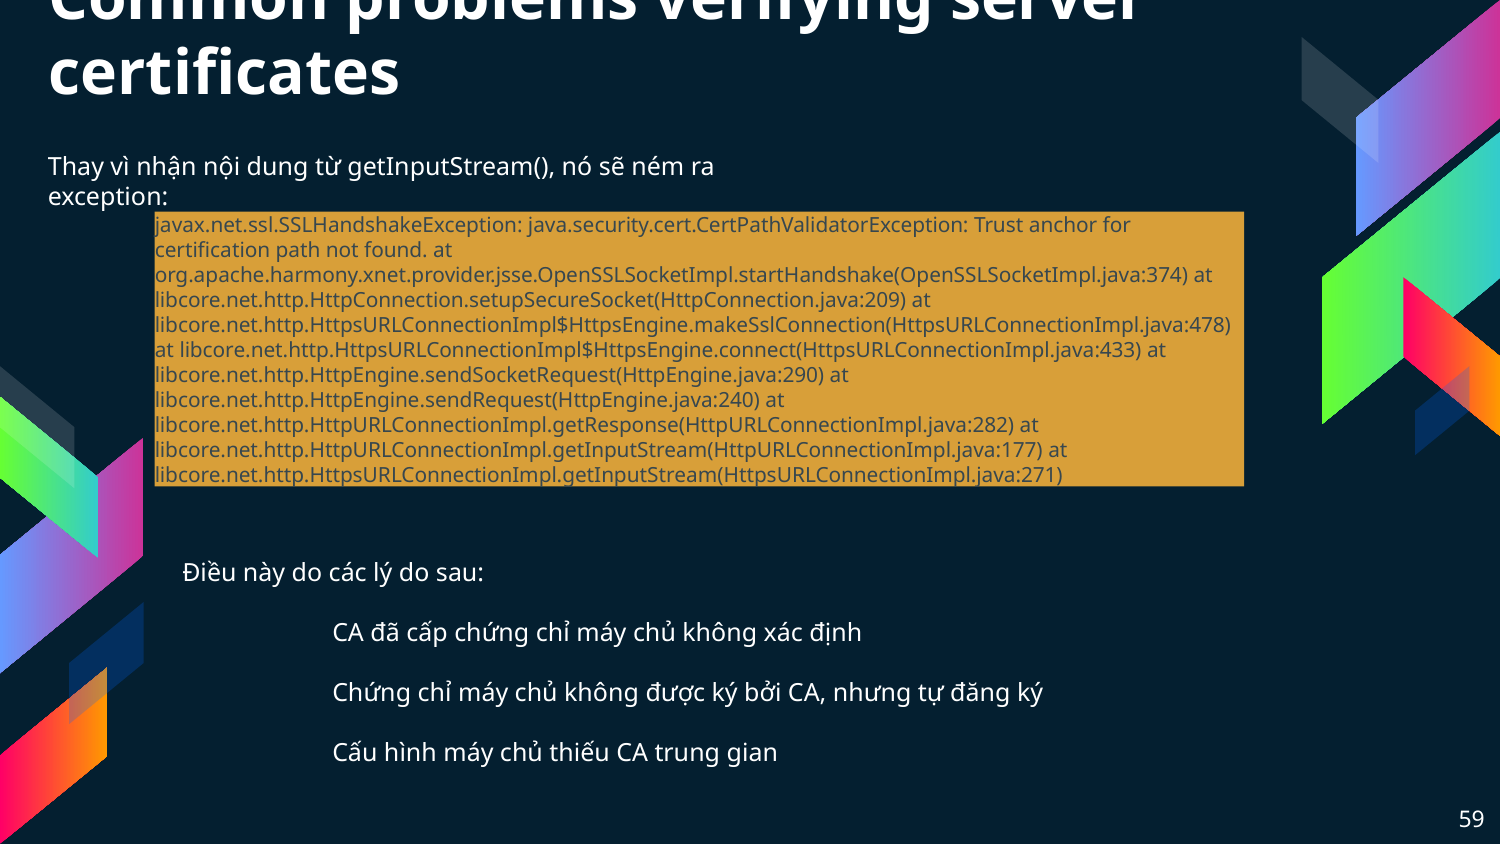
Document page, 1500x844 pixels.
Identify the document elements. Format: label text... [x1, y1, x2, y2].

text_box Thay vì nhận nội dung từ getInputStream(), nó sẽ ném ra exception: [33, 143, 825, 218]
slide_number 59 [1403, 789, 1500, 844]
text_box Điều này do các lý do sau: CA đã cấp chứng chỉ máy chủ không xác định Chứng chỉ máy chủ không được ký bởi CA, nhưng tự đăng ký Cấu hình máy chủ thiếu CA trung gian [167, 549, 1181, 774]
text_box Common problems verifying server certificates [33, 17, 1500, 122]
text_box javax.net.ssl.SSLHandshakeException: java.security.cert.CertPathValidatorException: Trust anchor for certification path not found. at org.apache.harmony.xnet.provider.jsse.OpenSSLSocketImpl.startHandshake(OpenSSLSocketImpl.java:374) at libcore.net.http.HttpConnection.setupSecureSocket(HttpConnection.java:209) at libcore.net.http.HttpsURLConnectionImpl$HttpsEngine.makeSslConnection(HttpsURLConnectionImpl.java:478) at libcore.net.http.HttpsURLConnectionImpl$HttpsEngine.connect(HttpsURLConnectionImpl.java:433) at libcore.net.http.HttpEngine.sendSocketRequest(HttpEngine.java:290) at libcore.net.http.HttpEngine.sendRequest(HttpEngine.java:240) at libcore.net.http.HttpURLConnectionImpl.getResponse(HttpURLConnectionImpl.java:282) at libcore.net.http.HttpURLConnectionImpl.getInputStream(HttpURLConnectionImpl.java:177) at libcore.net.http.HttpsURLConnectionImpl.getInputStream(HttpsURLConnectionImpl.java:271) [154, 211, 1245, 487]
